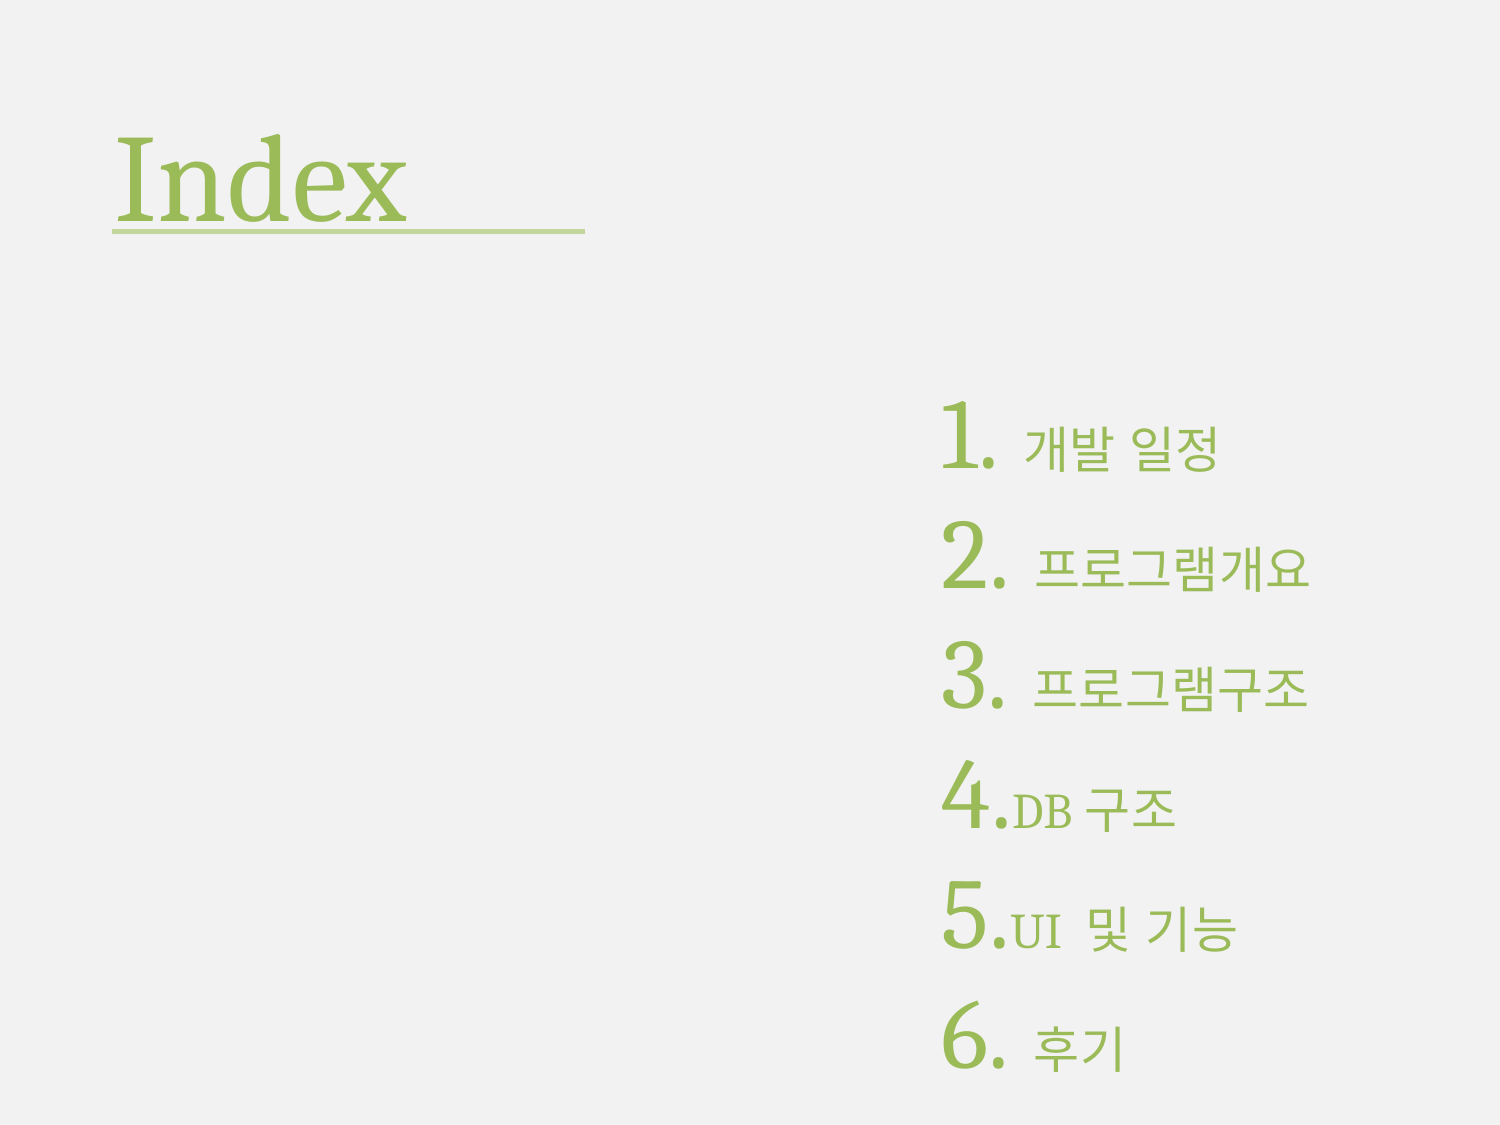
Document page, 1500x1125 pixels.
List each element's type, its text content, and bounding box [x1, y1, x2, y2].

text_box 1.개발 일정 2.프로그램개요 3.프로그램구조 4.DB구조 5.UI 및 기능 6.후기 [927, 361, 1353, 1125]
text_box Index [100, 88, 526, 254]
